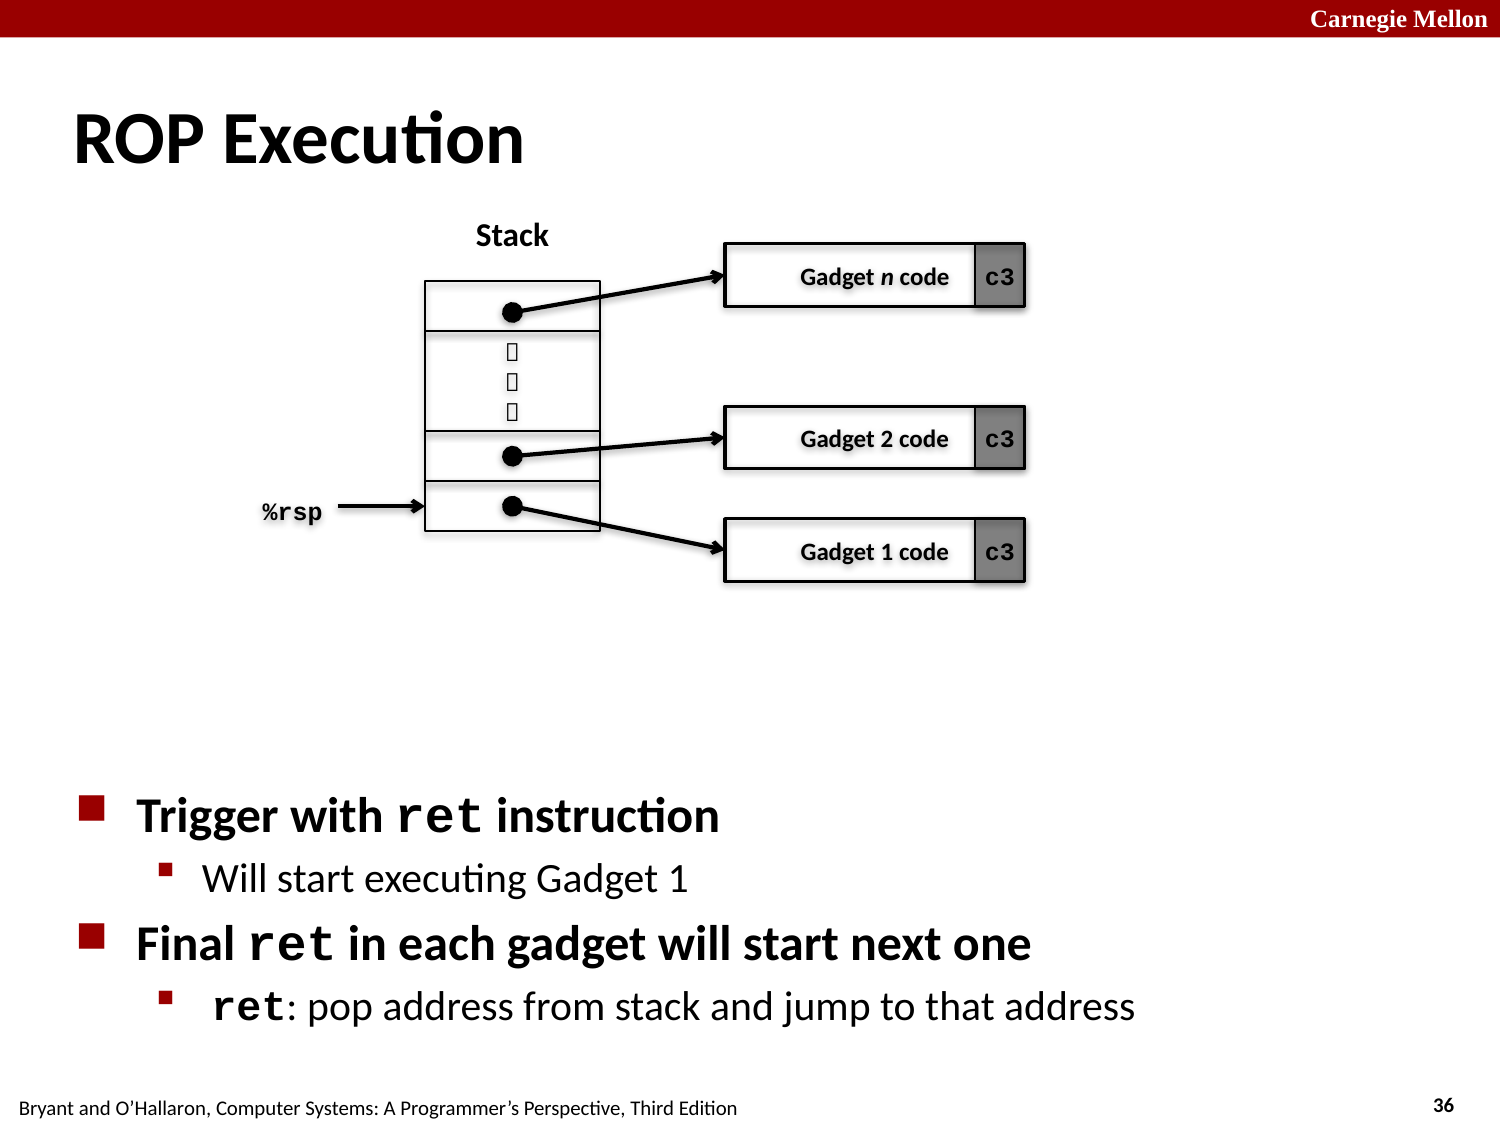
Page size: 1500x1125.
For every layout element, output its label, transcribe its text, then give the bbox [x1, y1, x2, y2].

title ROP Execution [58, 71, 1305, 197]
text_box %rsp [162, 484, 332, 536]
list Trigger with ret instruction Will start executing Gadget 1 Final ret in each gadget will start next one ret: pop address from stack and jump to that address [64, 774, 1361, 1040]
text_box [337, 205, 1026, 582]
